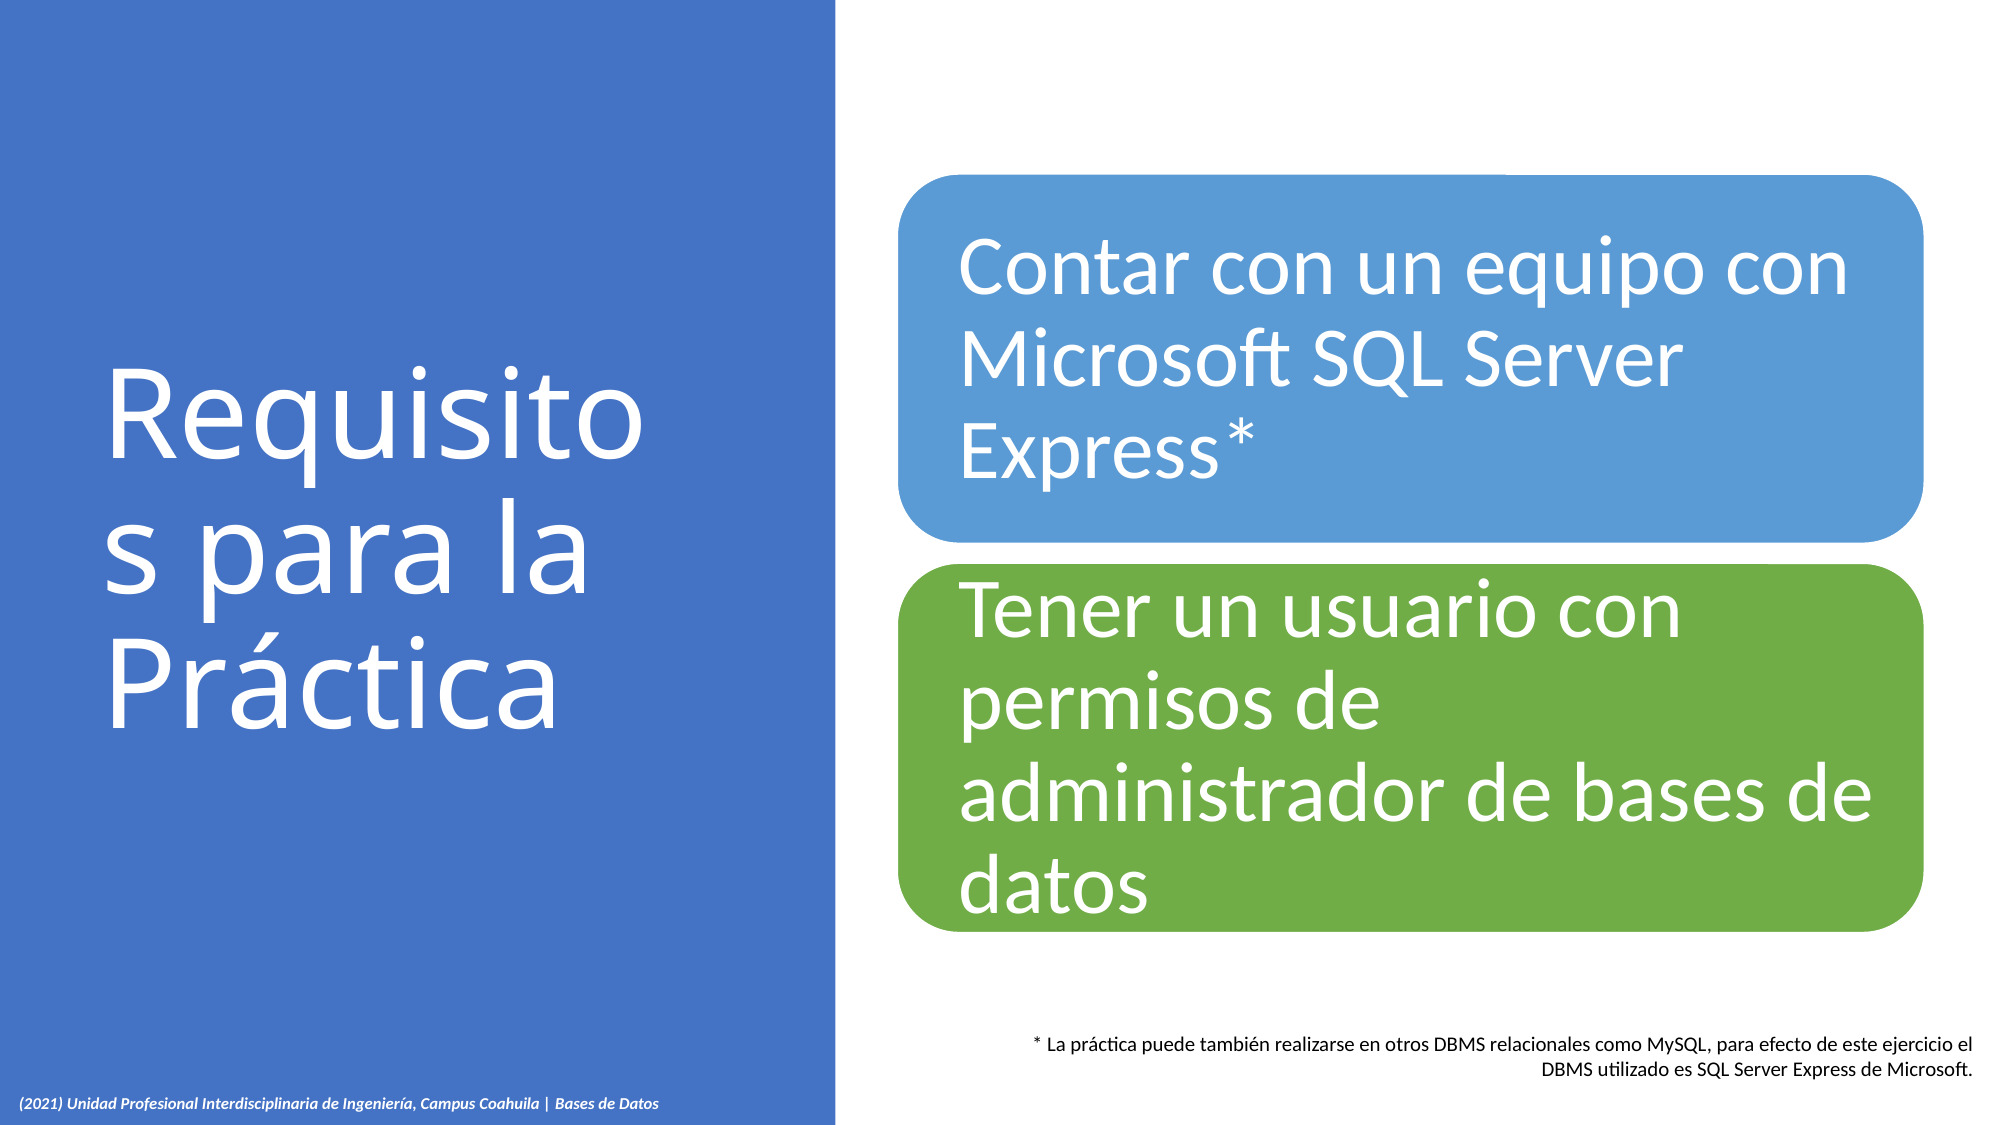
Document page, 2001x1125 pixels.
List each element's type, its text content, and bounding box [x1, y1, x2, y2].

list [897, 101, 1925, 1005]
text_box * La práctica puede también realizarse en otros DBMS relacionales como MySQL, para efecto de este ejercicio el DBMS utilizado es SQL Server Express de Microsoft. [999, 1023, 1988, 1088]
title Requisitos para la Práctica [86, 101, 711, 1005]
text_box [0, 0, 836, 1125]
text_box (2021) Unidad Profesional Interdisciplinaria de Ingeniería, Campus Coahuila | Bases de Datos [3, 1085, 675, 1121]
